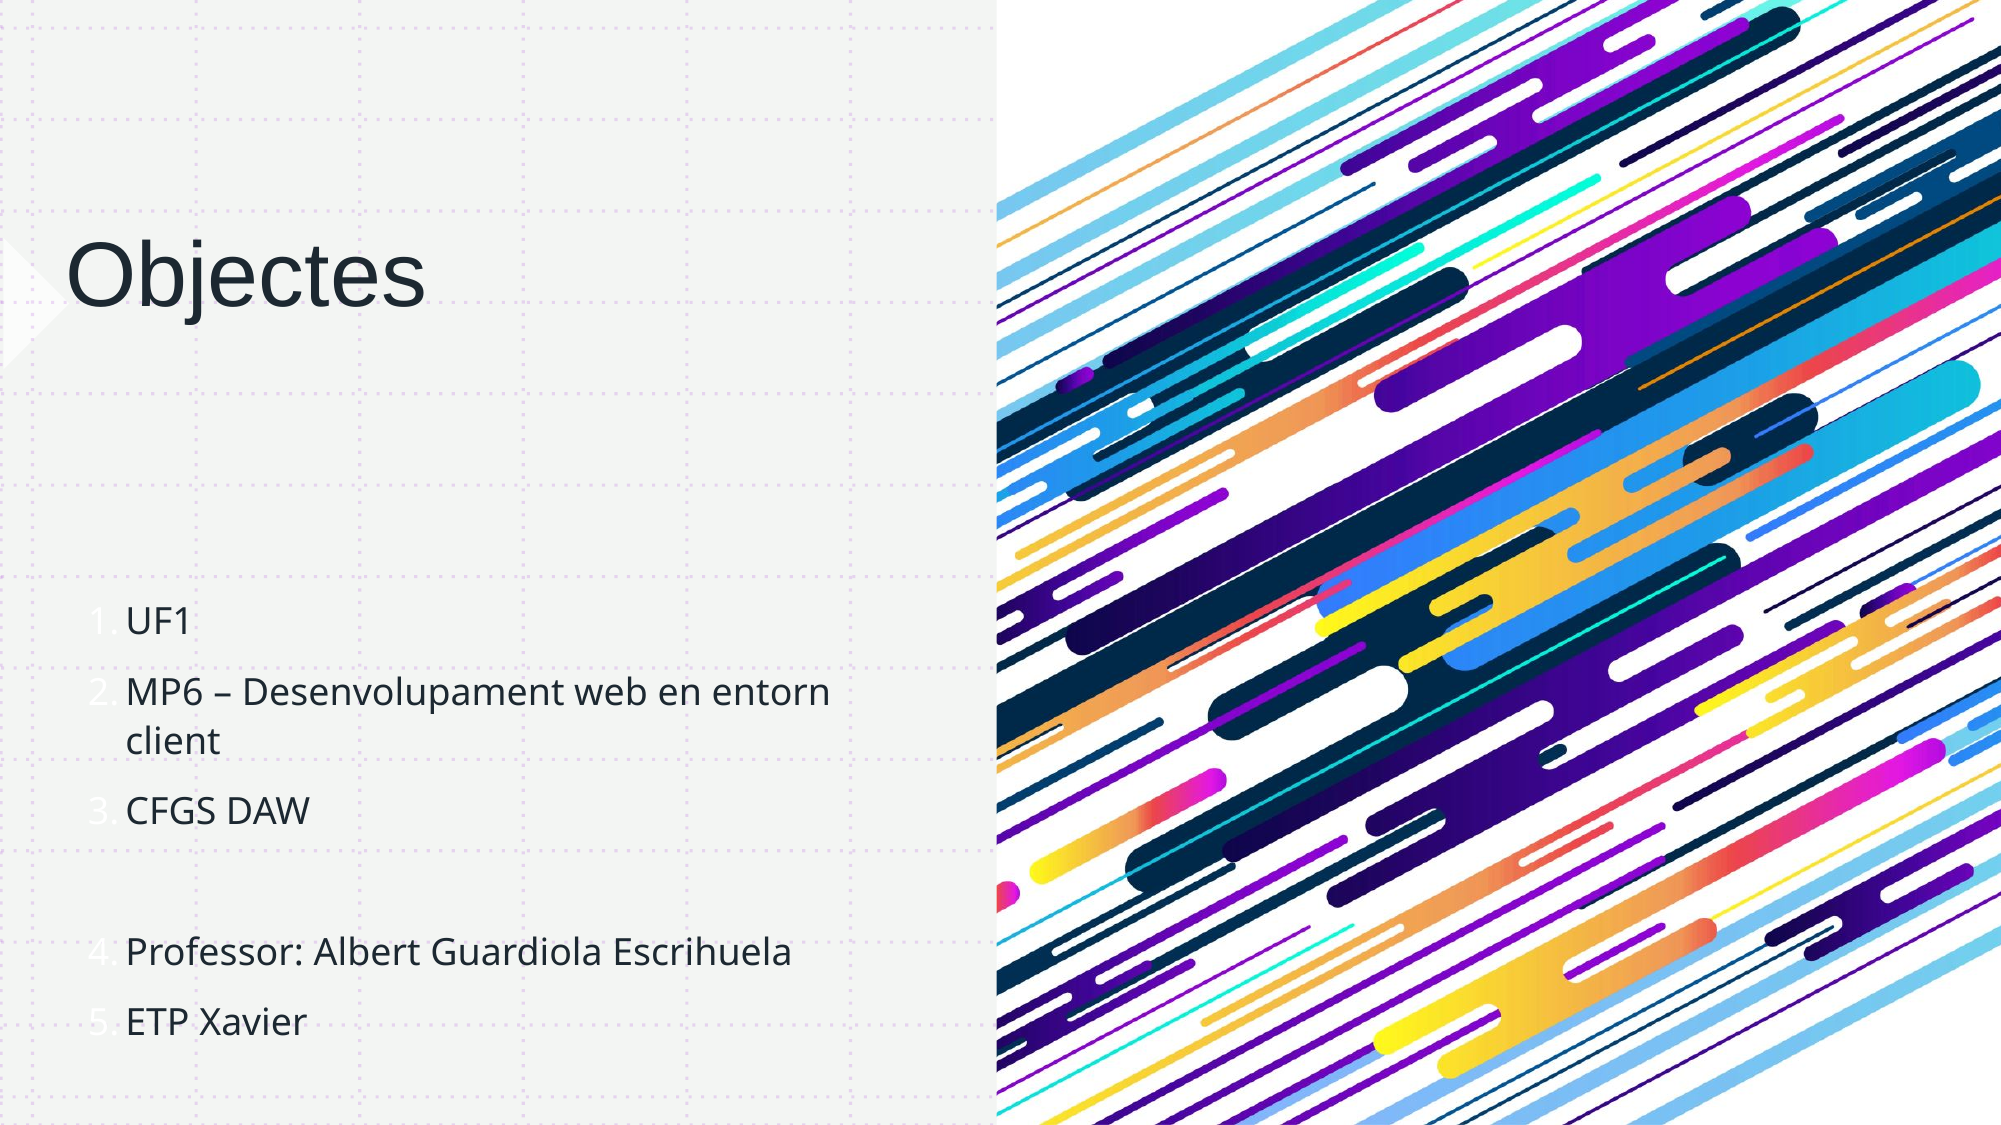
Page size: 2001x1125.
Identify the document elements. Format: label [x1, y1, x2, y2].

text_box [0, 0, 993, 1125]
picture [996, 0, 2001, 1125]
